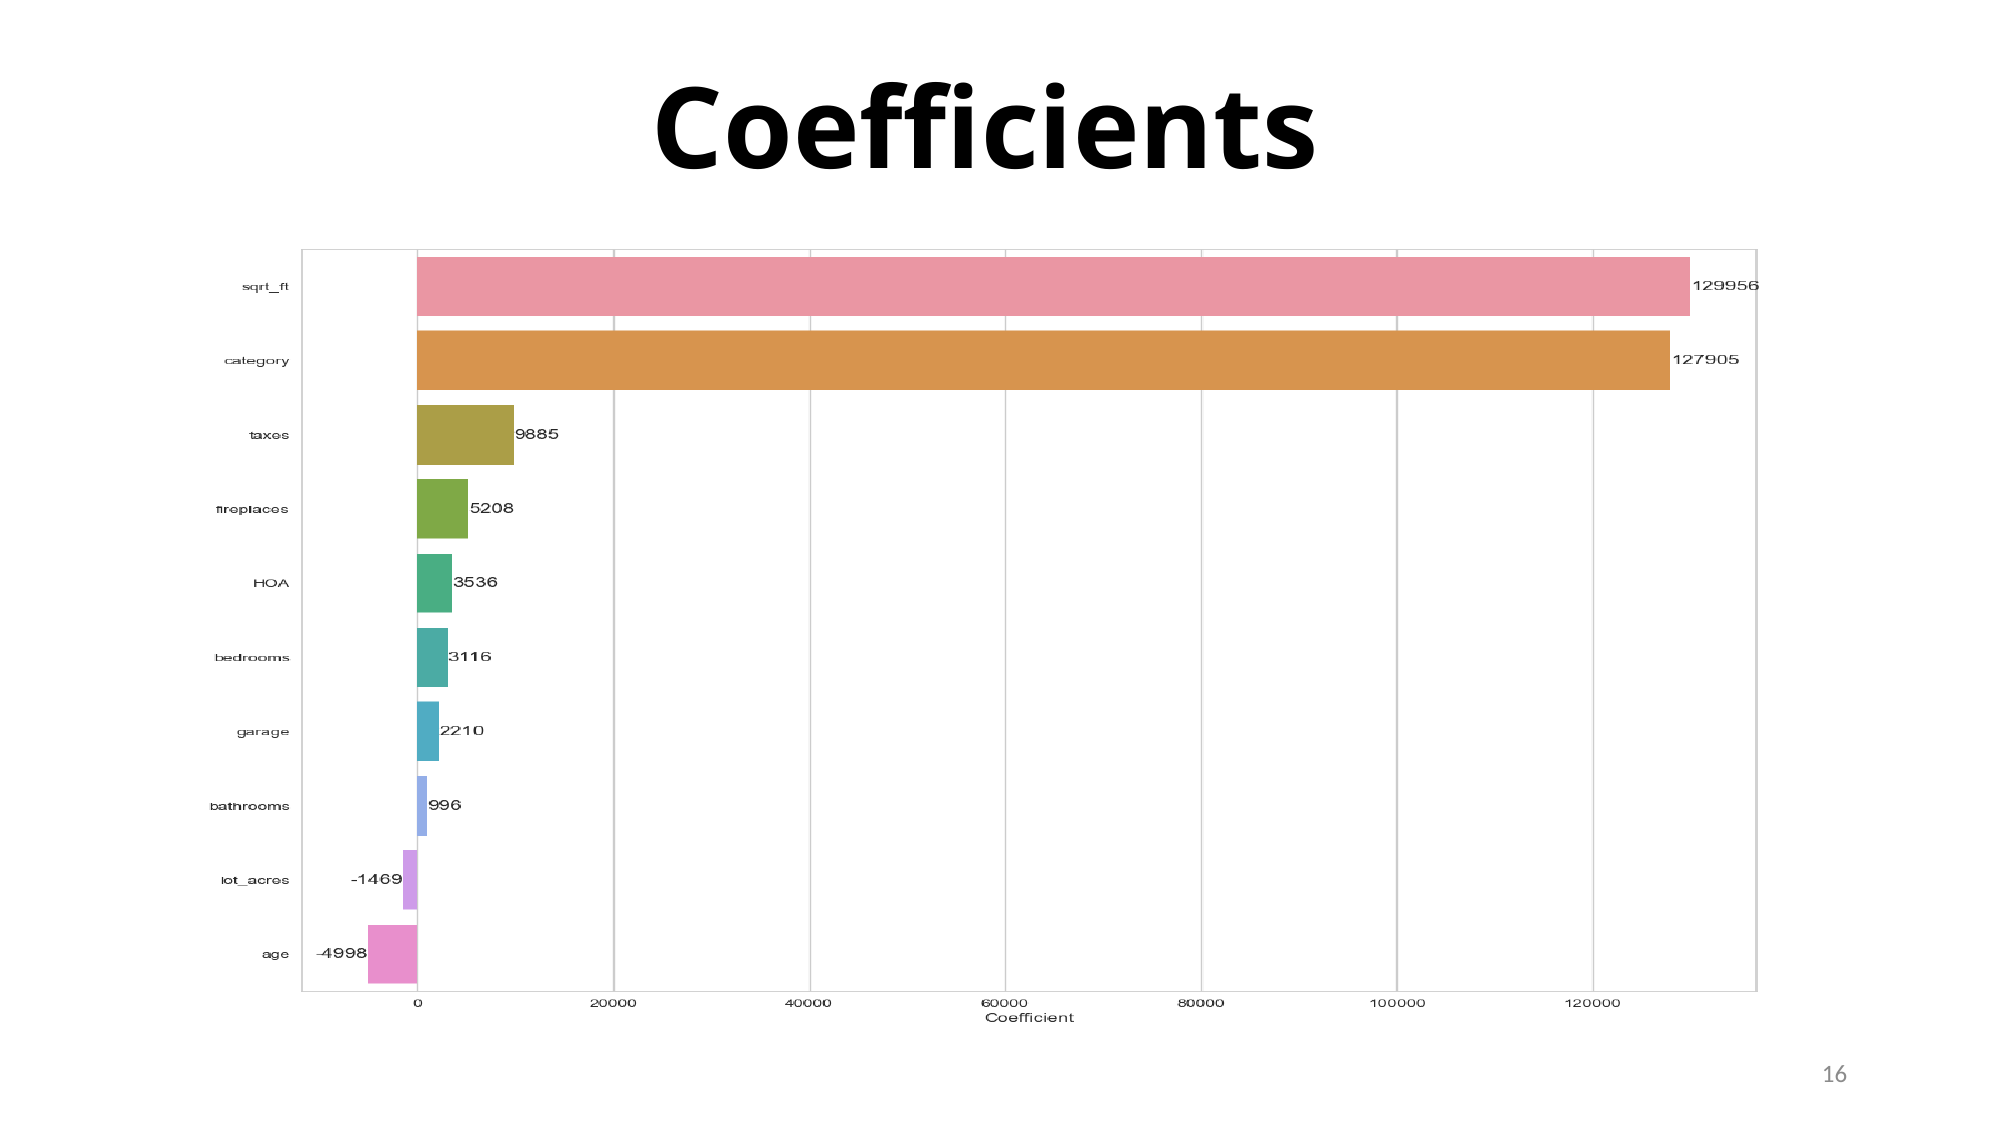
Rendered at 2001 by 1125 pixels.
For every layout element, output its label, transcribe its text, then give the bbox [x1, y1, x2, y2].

title Coefficients [137, 47, 1863, 201]
slide_number 16 [1412, 1042, 1863, 1103]
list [196, 240, 1772, 1032]
